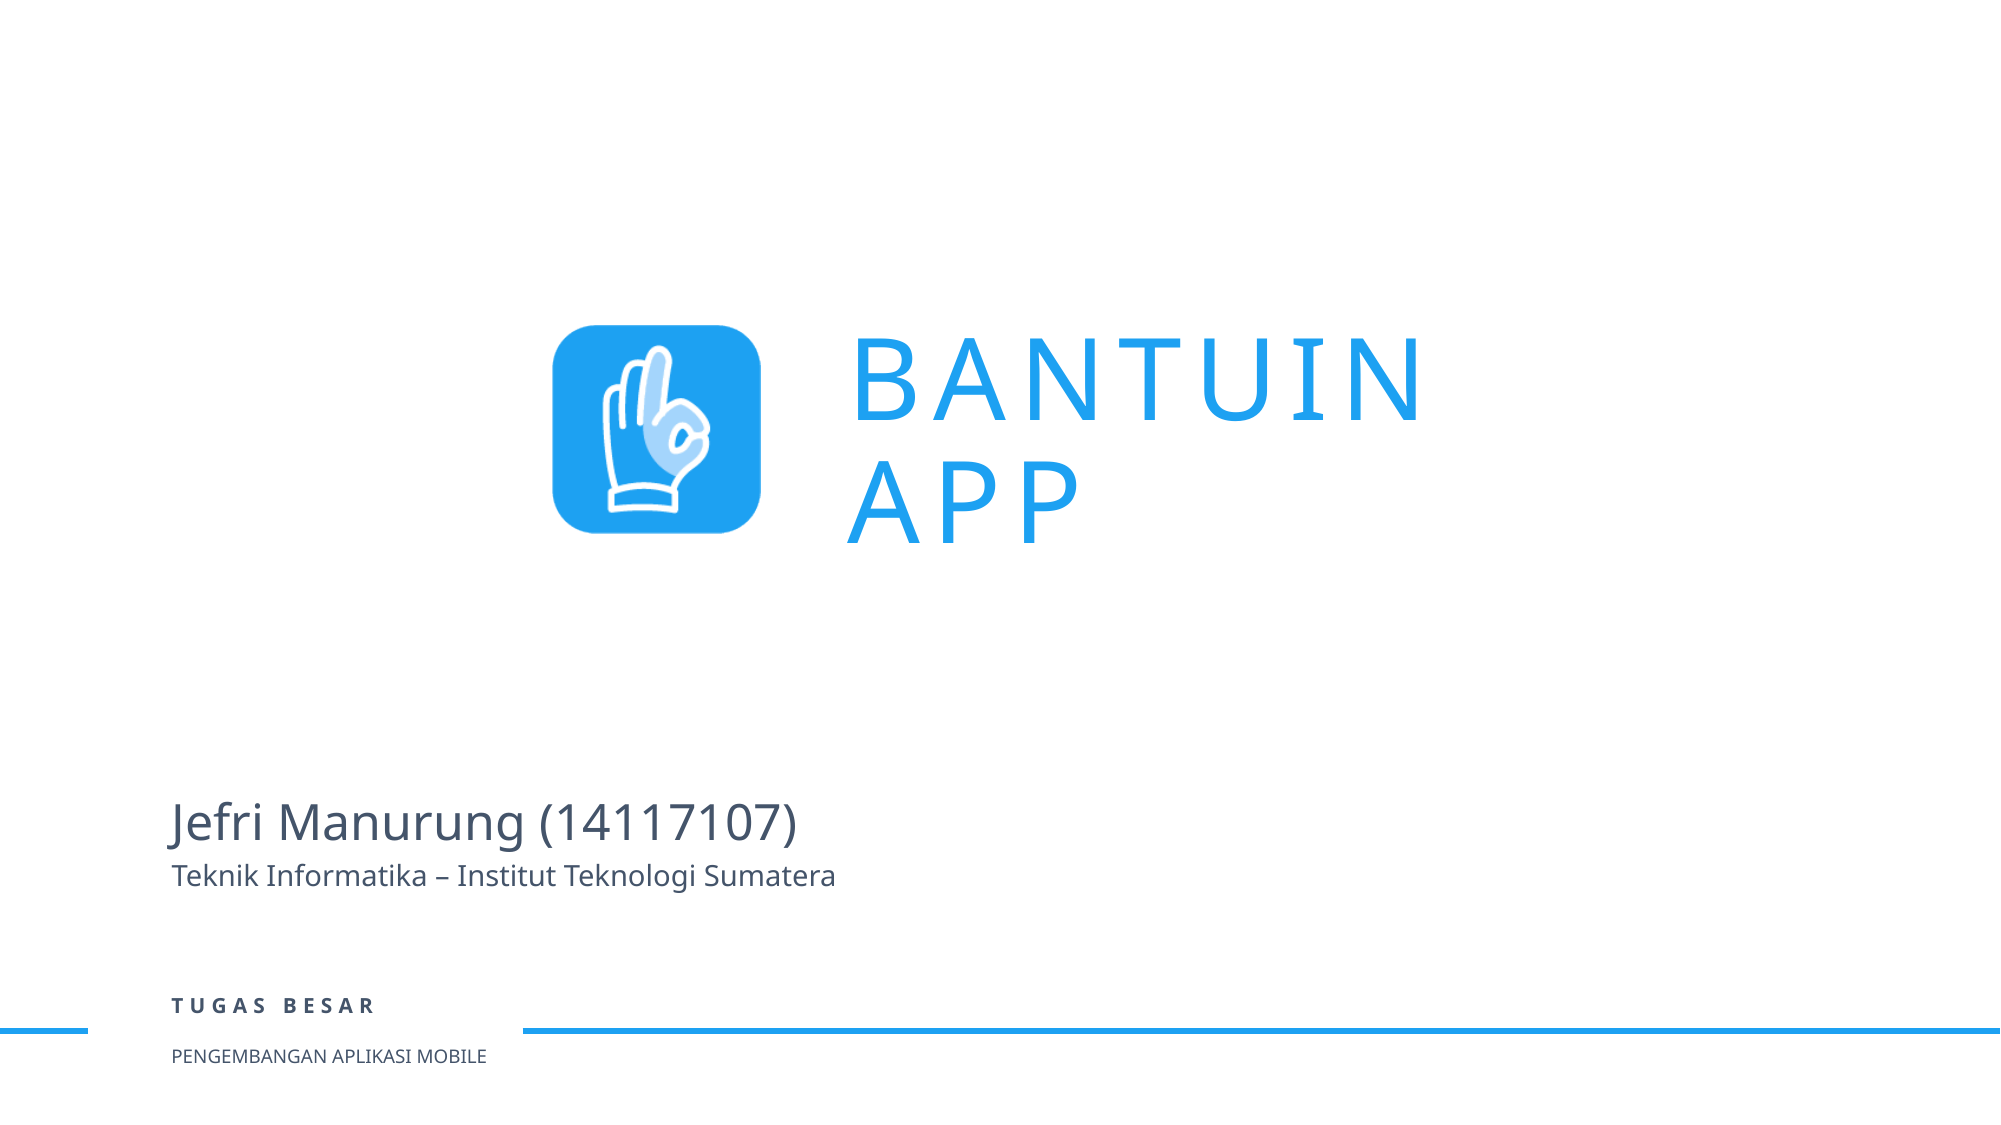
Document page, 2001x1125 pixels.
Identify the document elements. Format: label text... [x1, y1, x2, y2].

picture [552, 325, 761, 534]
text_box BANTUIN APP [832, 314, 1518, 577]
text_box TUGAS BESAR [156, 985, 647, 1025]
text_box PENGEMBANGAN APLIKASI MOBILE [156, 1025, 647, 1075]
text_box Jefri Manurung (14117107) Teknik Informatika – Institut Teknologi Sumatera [156, 728, 855, 944]
